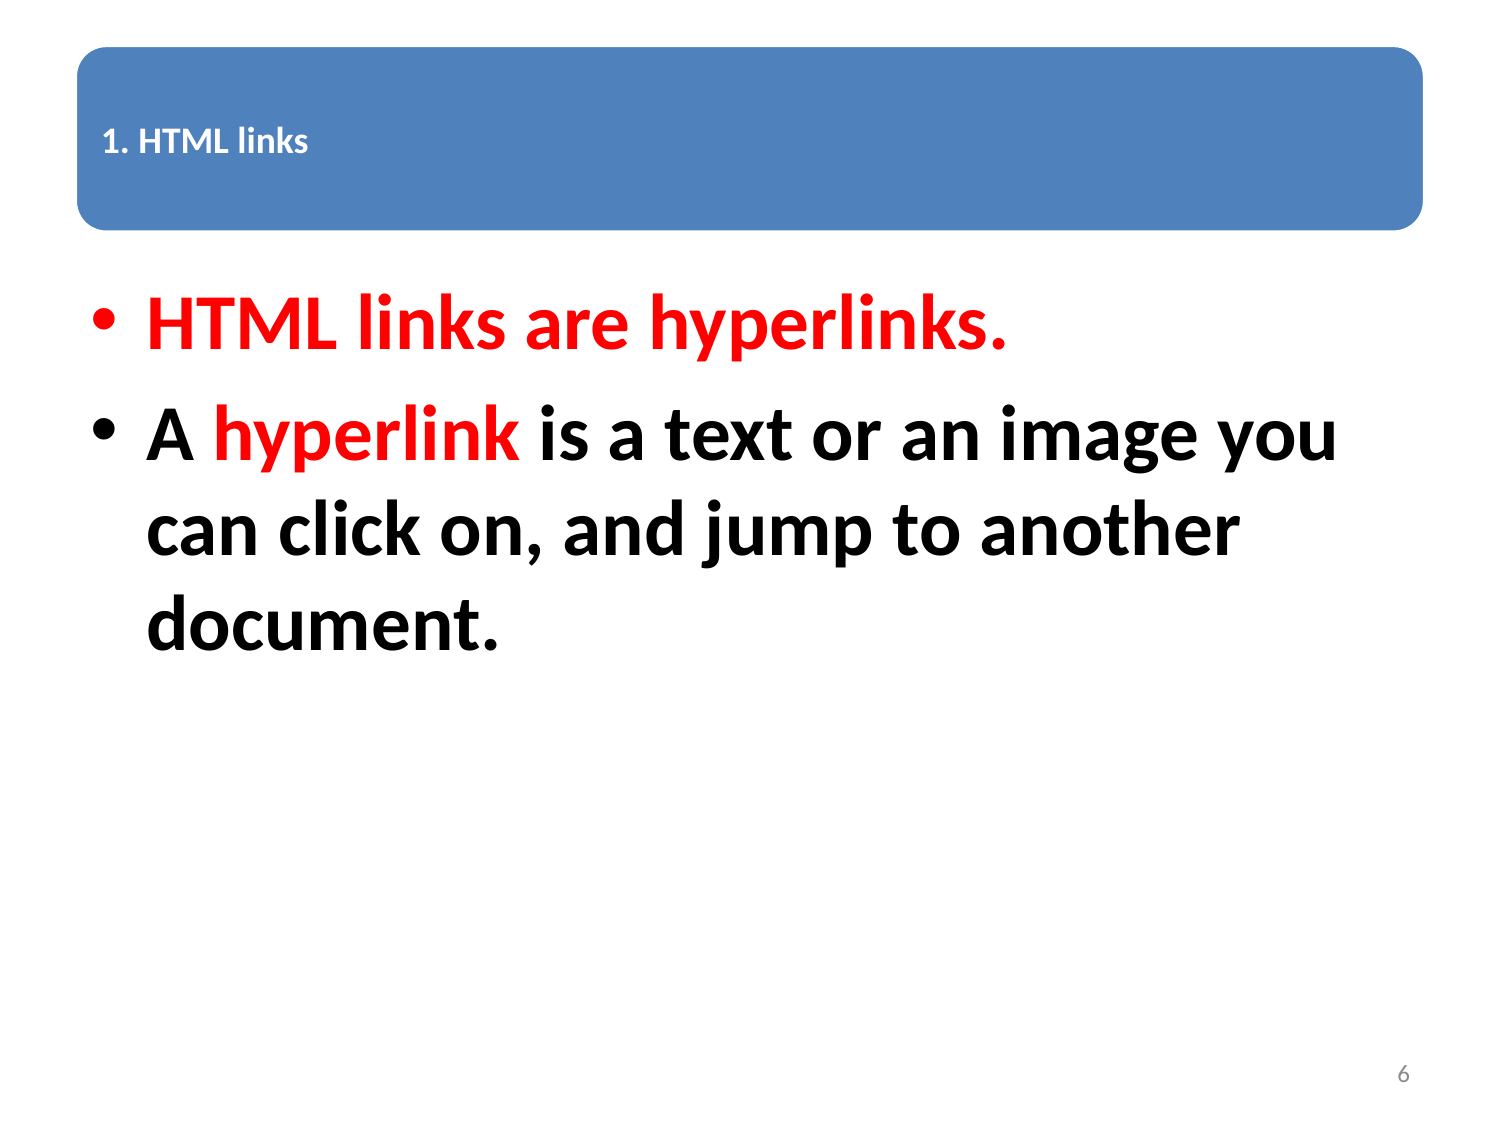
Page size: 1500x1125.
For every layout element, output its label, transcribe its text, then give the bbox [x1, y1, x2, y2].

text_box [74, 44, 1426, 233]
slide_number 6 [1074, 1042, 1425, 1103]
list HTML links are hyperlinks. A hyperlink is a text or an image you can click on, and jump to another document. [75, 262, 1425, 1005]
